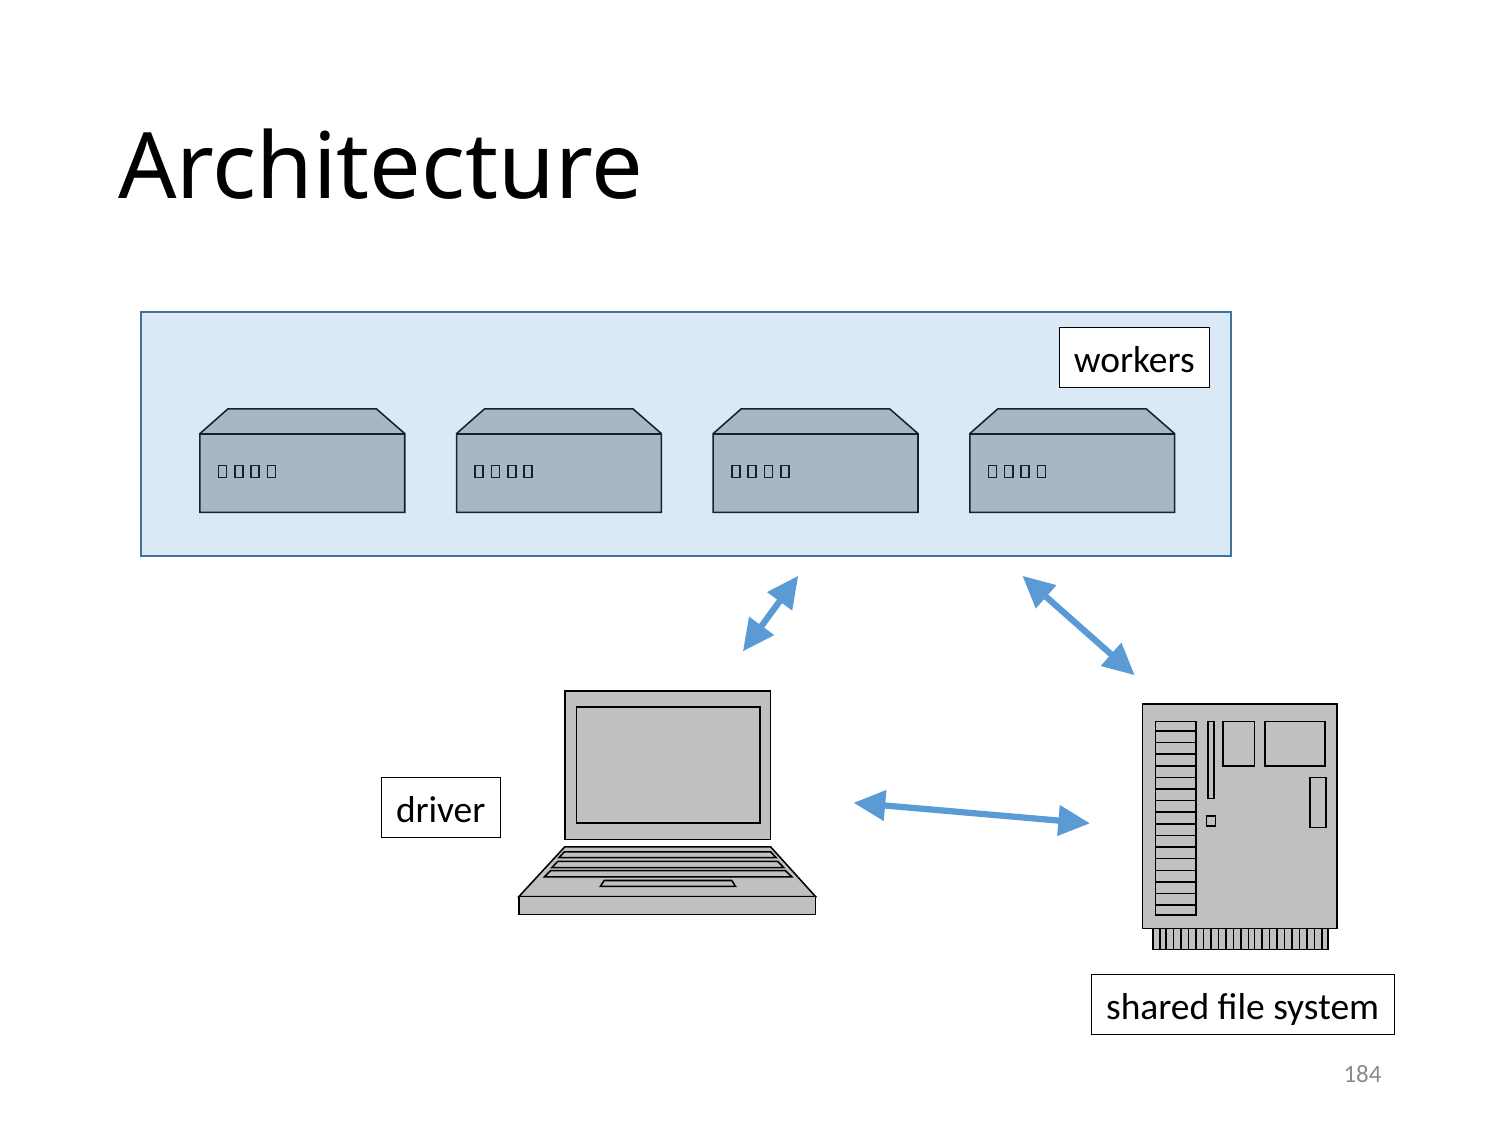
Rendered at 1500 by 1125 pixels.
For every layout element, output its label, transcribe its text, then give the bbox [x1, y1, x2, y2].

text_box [141, 311, 1231, 556]
title Architecture [103, 59, 1397, 278]
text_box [1022, 576, 1135, 675]
slide_number 184 [1059, 1042, 1397, 1103]
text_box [743, 576, 799, 652]
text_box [853, 802, 1090, 824]
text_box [1089, 703, 1397, 1035]
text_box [380, 691, 816, 915]
